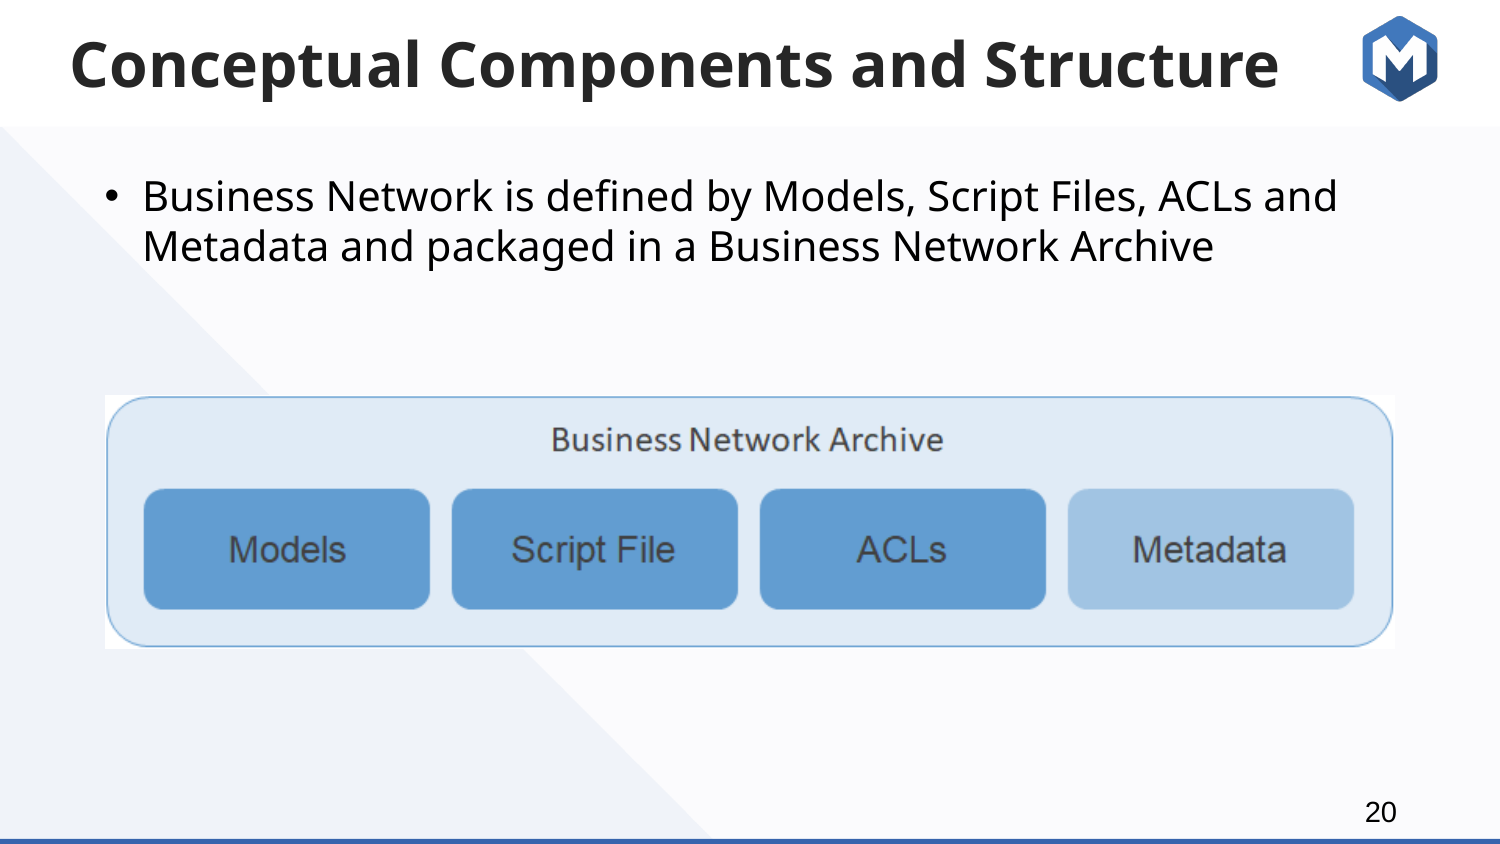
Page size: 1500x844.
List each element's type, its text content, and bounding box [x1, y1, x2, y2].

picture [1362, 16, 1440, 102]
list Business Network is defined by Models, Script Files, ACLs and Metadata and packaged in a Business Network Archive [52, 154, 1425, 671]
title Conceptual Components and Structure [54, 26, 1350, 100]
slide_number ‹#› [1349, 787, 1445, 833]
picture [105, 394, 1395, 649]
